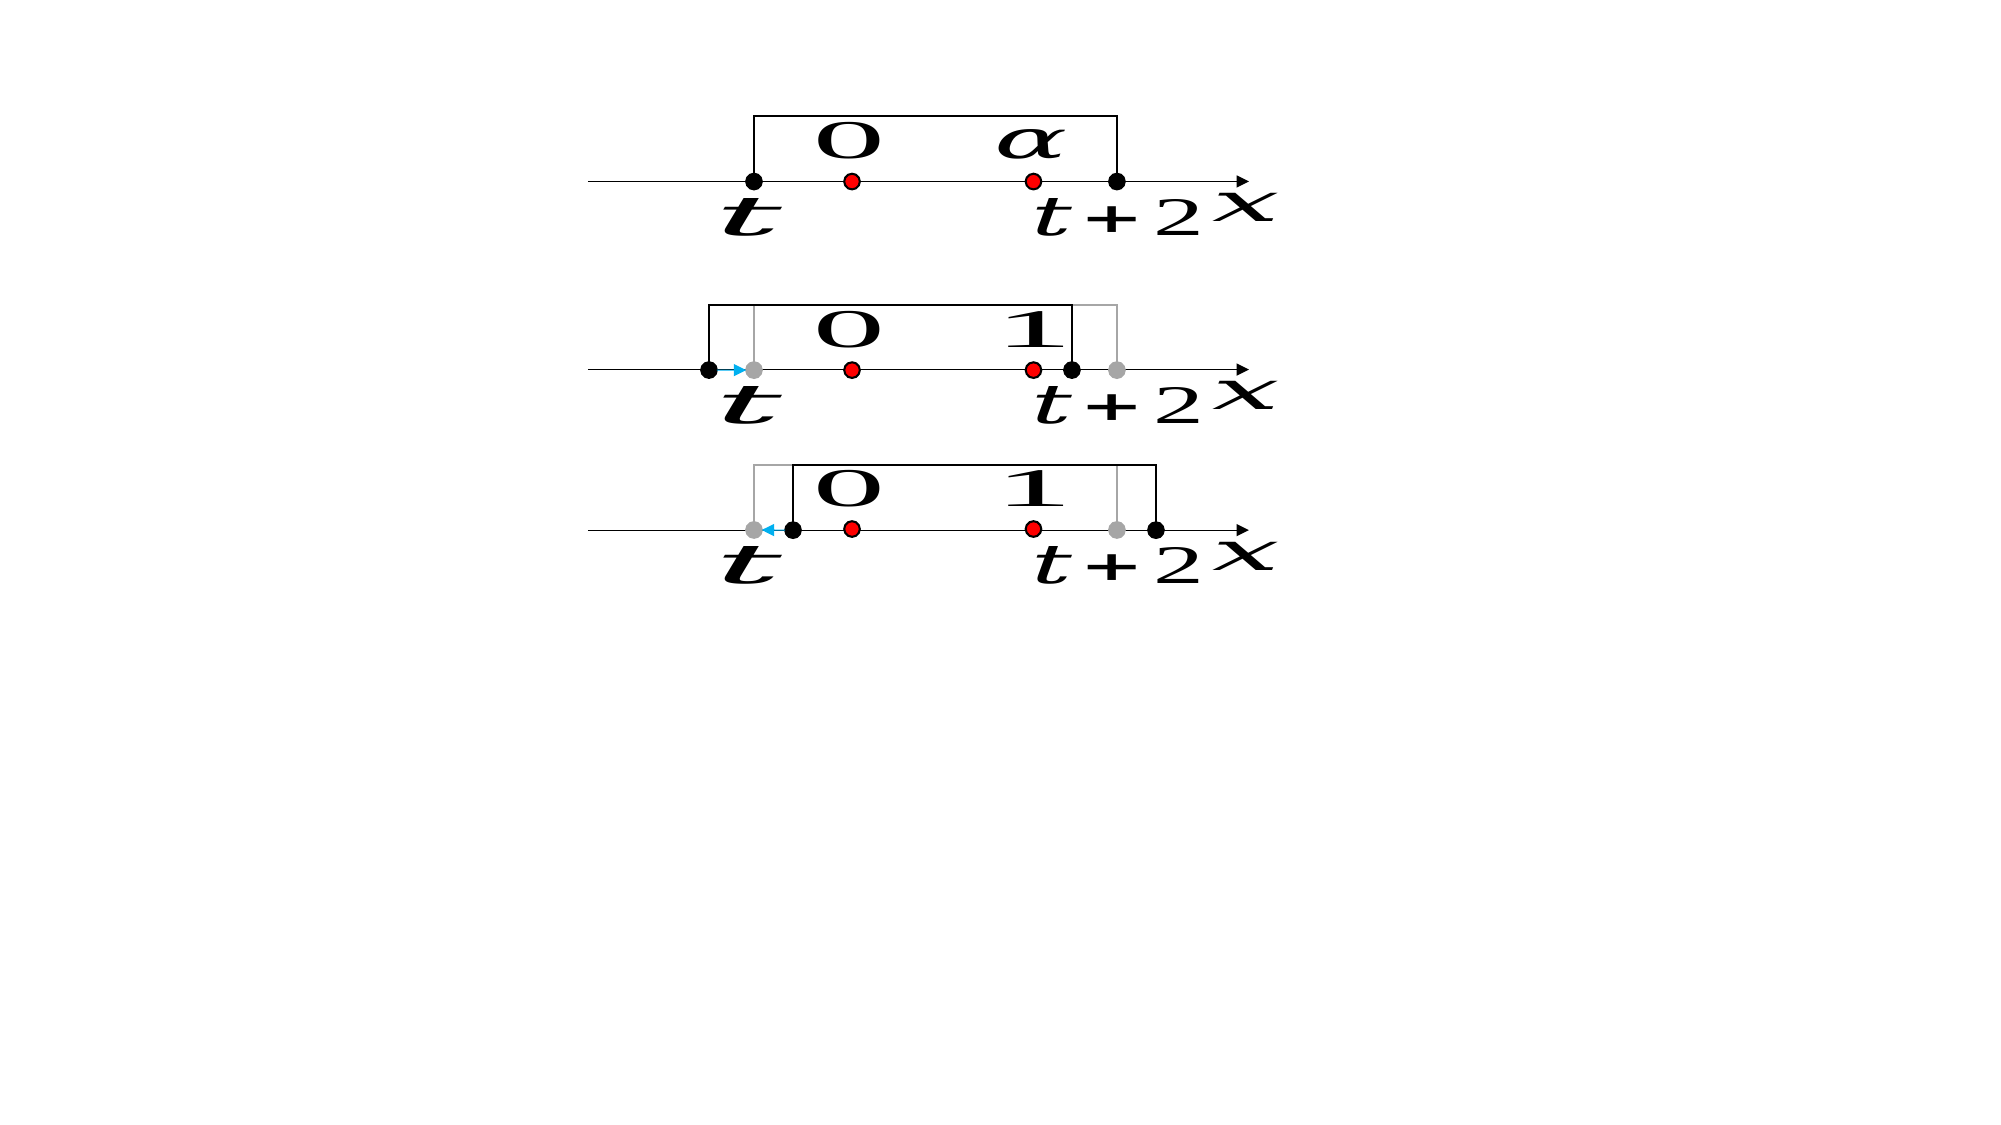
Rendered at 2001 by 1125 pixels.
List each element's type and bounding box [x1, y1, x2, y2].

text_box [785, 464, 1164, 538]
text_box [714, 116, 1202, 249]
text_box [701, 304, 1080, 378]
text_box [714, 464, 1202, 597]
text_box [714, 304, 1202, 437]
